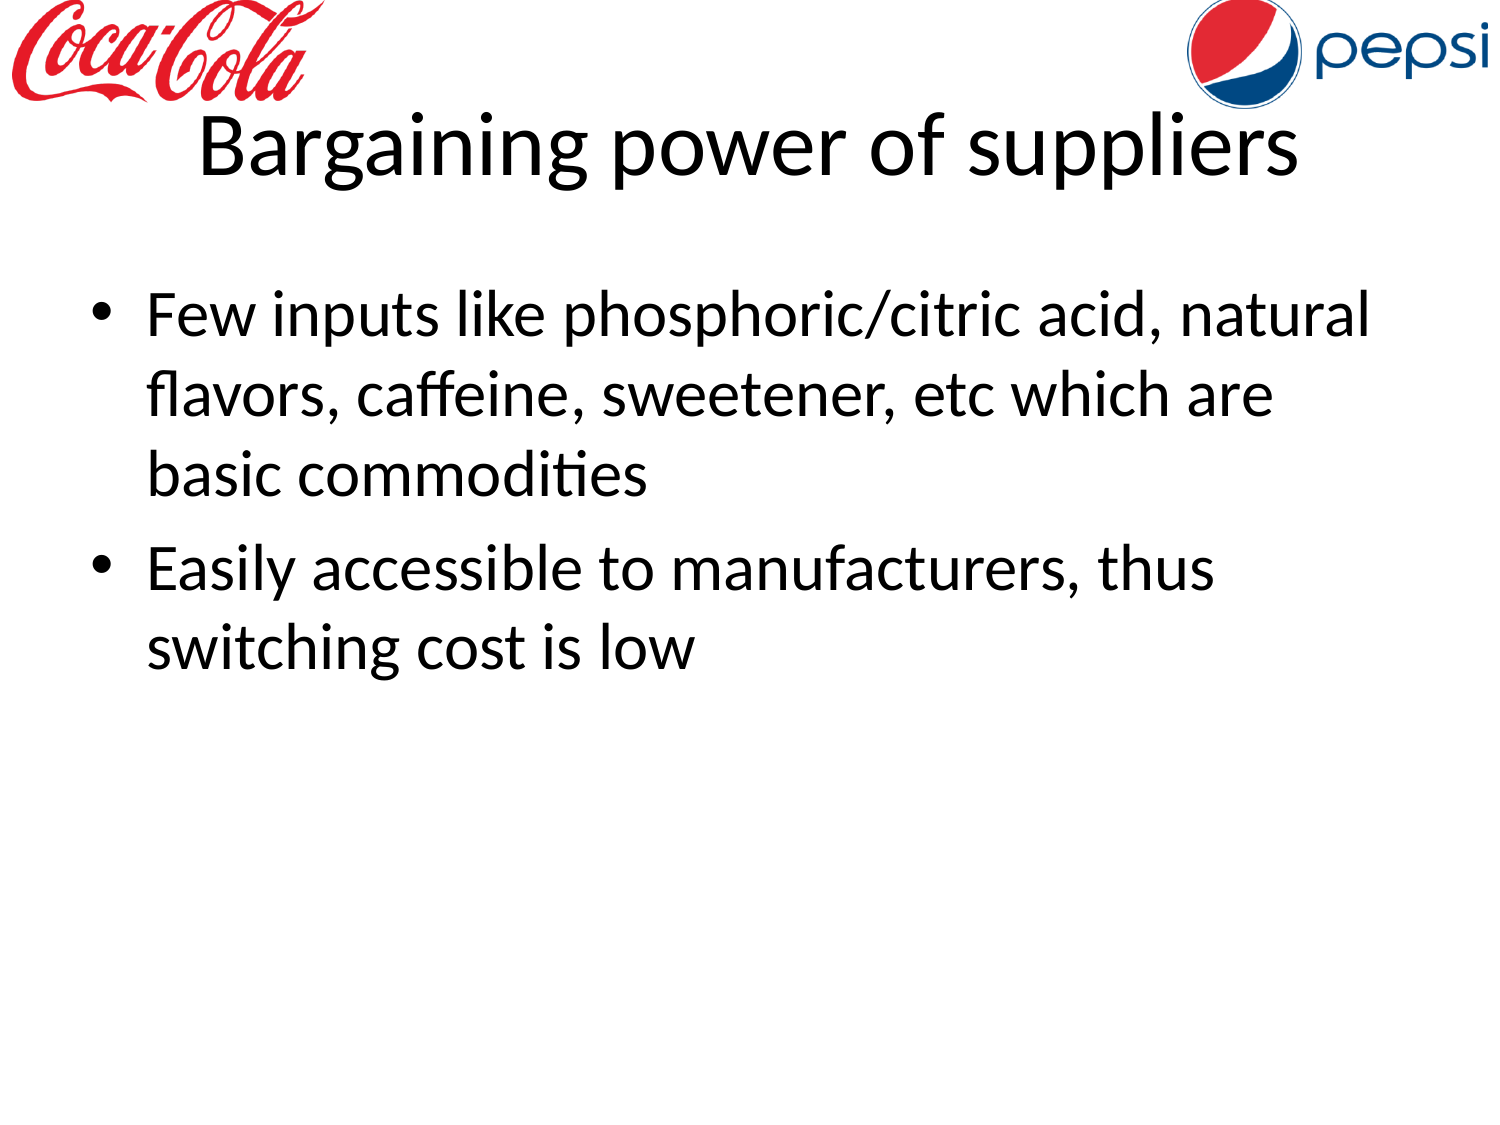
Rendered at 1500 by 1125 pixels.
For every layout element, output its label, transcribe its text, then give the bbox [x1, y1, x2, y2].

list Few inputs like phosphoric/citric acid, natural flavors, caffeine, sweetener, etc which are basic commodities Easily accessible to manufacturers, thus switching cost is low [75, 262, 1425, 1005]
picture [12, 0, 326, 103]
picture [1187, 0, 1488, 110]
title Bargaining power of suppliers [75, 45, 1425, 233]
